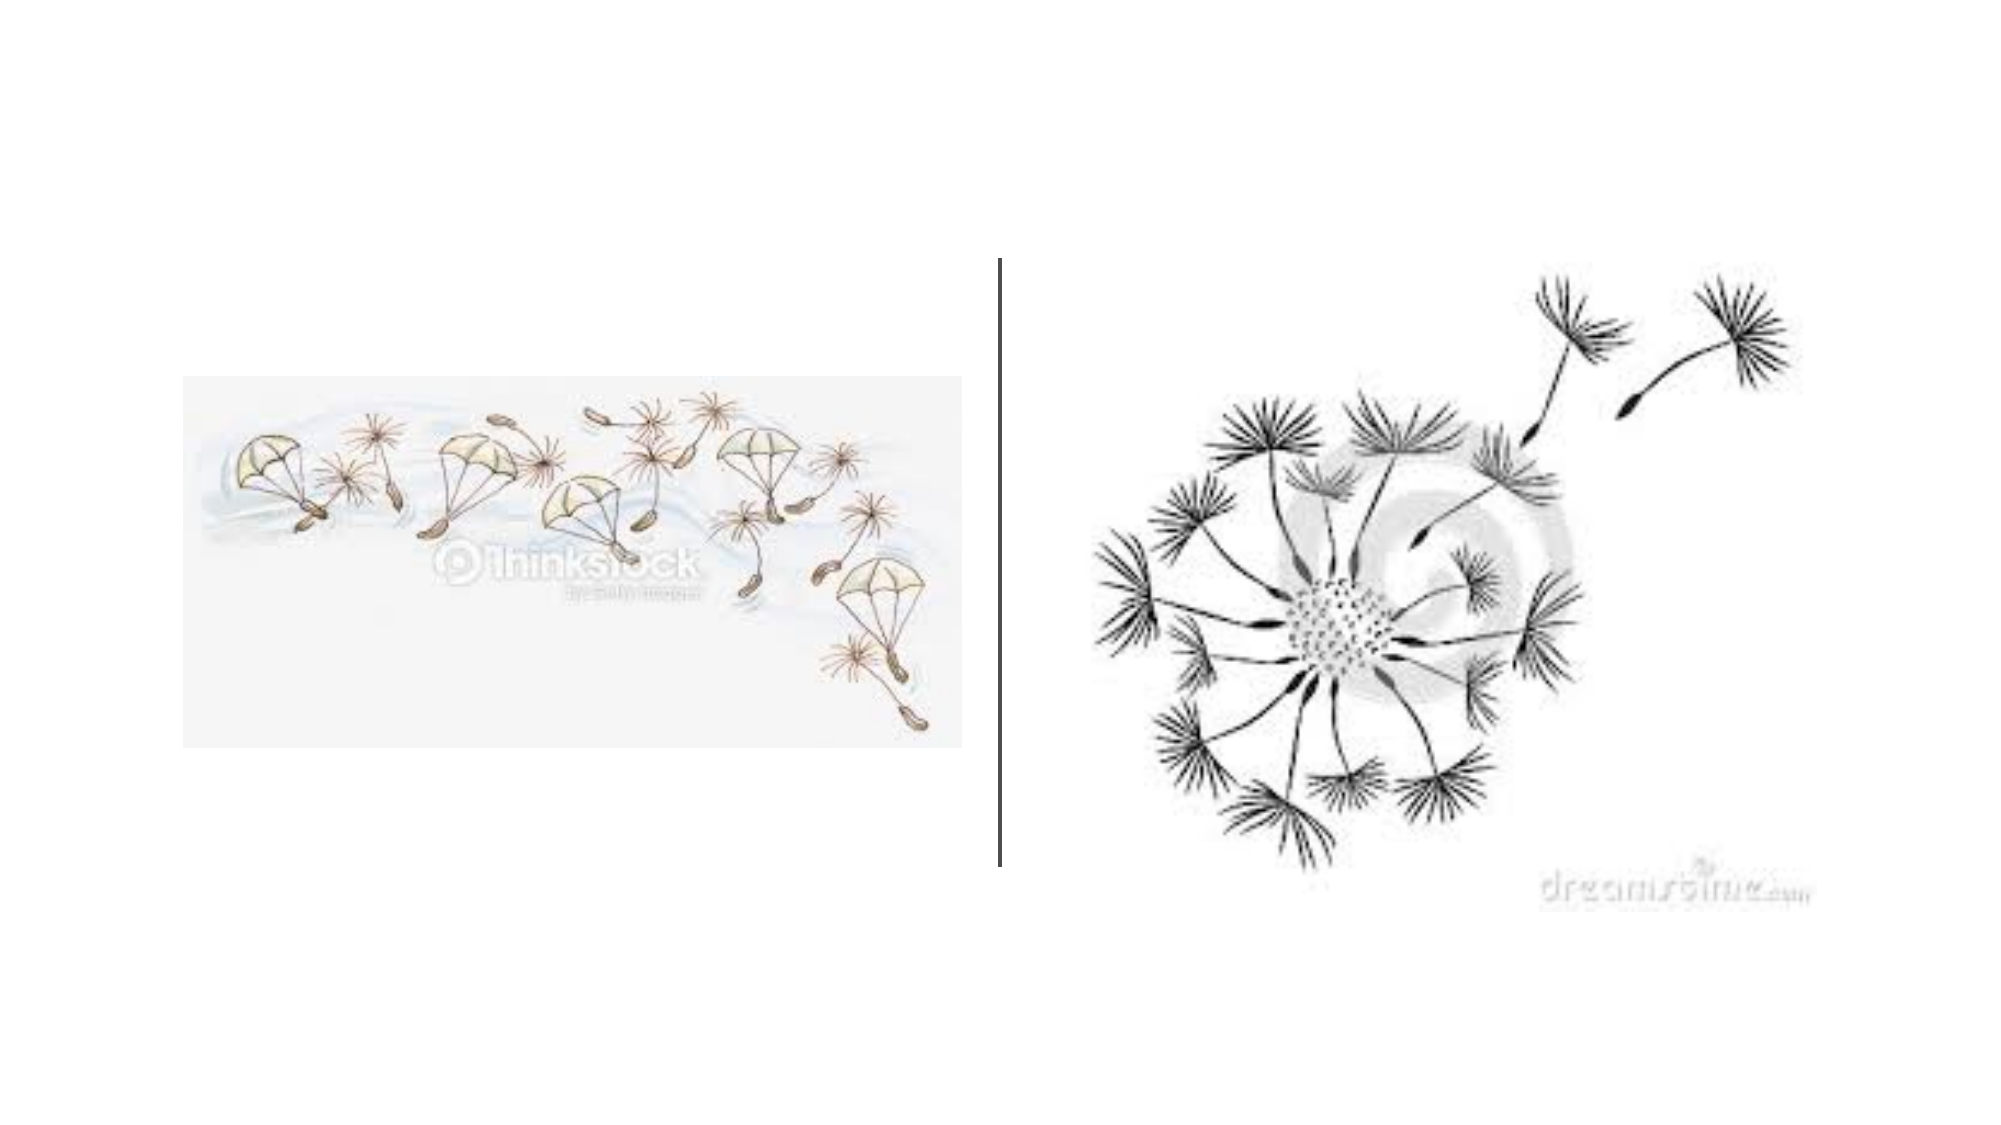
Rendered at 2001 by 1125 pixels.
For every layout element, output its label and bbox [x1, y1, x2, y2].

picture [182, 376, 962, 748]
list [1040, 211, 1817, 912]
